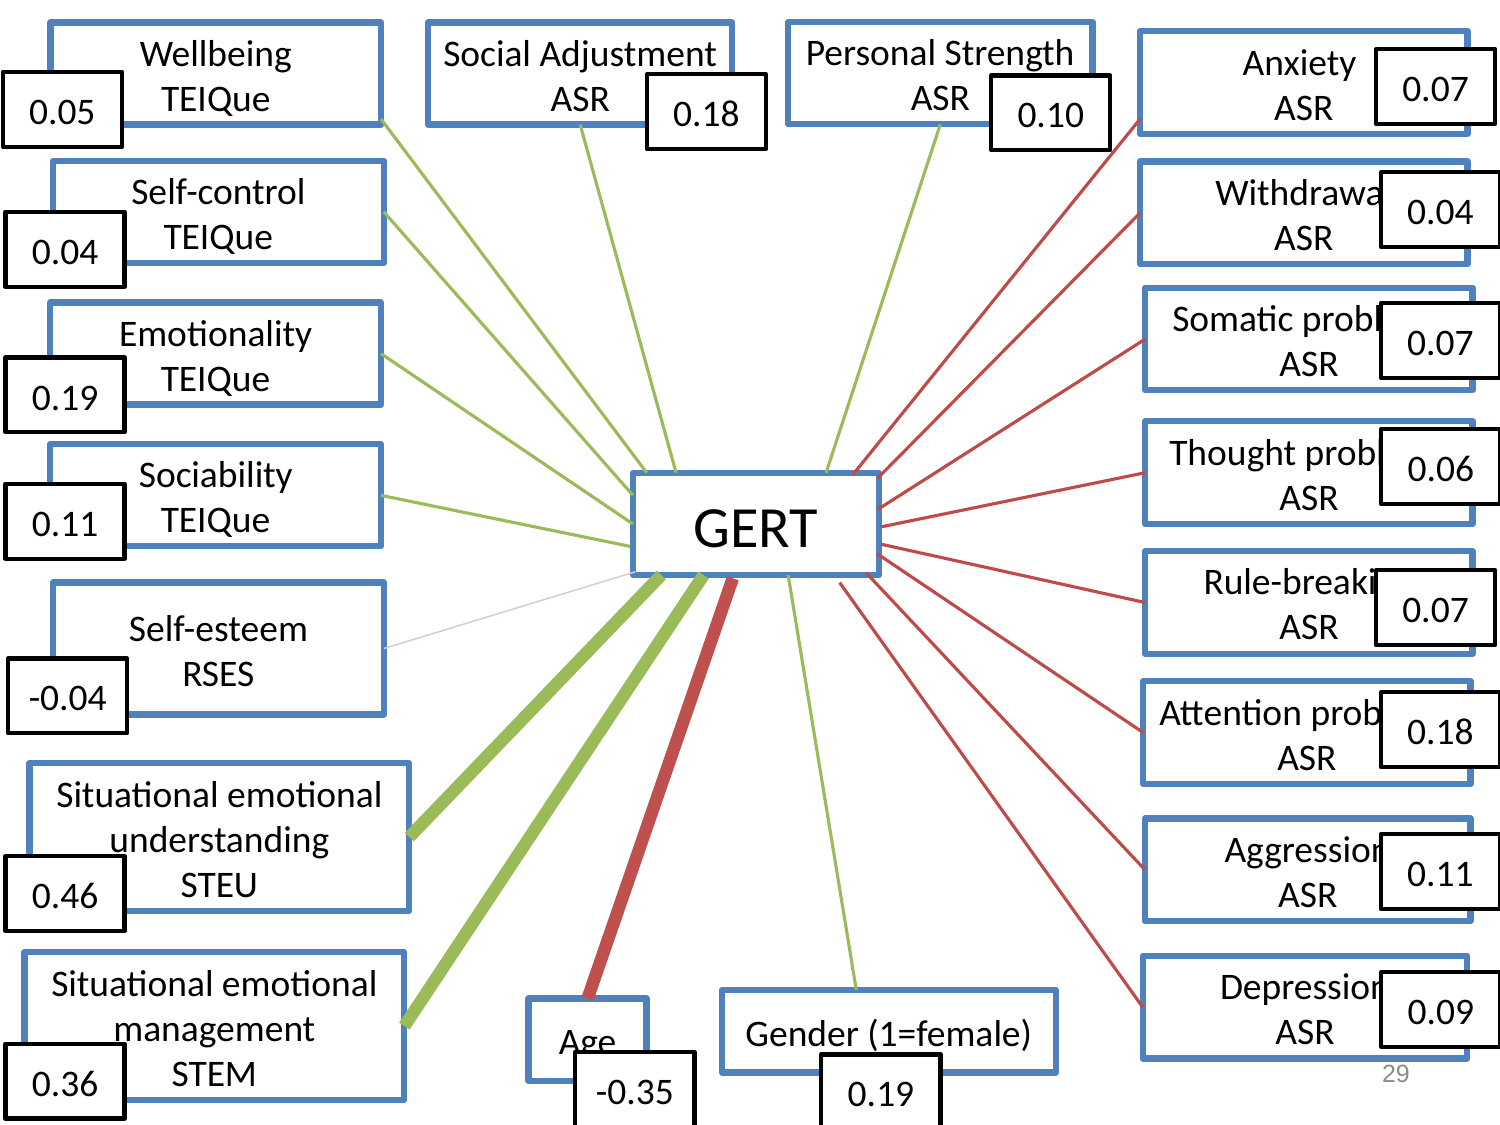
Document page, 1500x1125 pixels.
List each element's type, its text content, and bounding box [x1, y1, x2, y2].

text_box Anxiety ASR [1138, 29, 1469, 136]
text_box 0.09 [1379, 970, 1500, 1049]
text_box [380, 118, 647, 213]
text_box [880, 472, 1146, 528]
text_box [876, 553, 1144, 571]
text_box 0.18 [645, 72, 768, 151]
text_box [825, 124, 941, 473]
text_box Thought problems ASR [1149, 419, 1475, 526]
text_box 0.19 [819, 1052, 943, 1125]
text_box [380, 495, 631, 547]
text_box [707, 578, 734, 999]
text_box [380, 353, 634, 498]
text_box 0.46 [3, 854, 127, 933]
text_box Attention problems ASR [1151, 679, 1473, 786]
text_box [580, 124, 677, 473]
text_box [409, 574, 662, 838]
text_box Emotionality TEIQue [48, 301, 375, 407]
text_box 0.11 [1379, 832, 1500, 911]
text_box 0.19 [3, 355, 127, 434]
text_box Situational emotional understanding STEU [27, 761, 399, 913]
text_box 0.18 [1379, 690, 1500, 769]
text_box 0.07 [1374, 47, 1497, 126]
text_box 0.07 [1374, 568, 1497, 647]
slide_number 29 [1074, 1042, 1425, 1103]
text_box -0.04 [6, 656, 129, 735]
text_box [383, 571, 636, 649]
text_box Aggression ASR [1149, 816, 1473, 923]
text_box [839, 582, 1144, 1008]
text_box Social Adjustment ASR [426, 21, 734, 118]
text_box 0.04 [3, 210, 127, 289]
text_box 0.10 [989, 73, 1112, 117]
text_box 0.11 [3, 482, 127, 561]
text_box Withdrawal ASR [1146, 159, 1469, 266]
text_box 0.04 [1379, 170, 1500, 249]
text_box Depression ASR [1141, 954, 1469, 1061]
text_box -0.35 [573, 1050, 697, 1125]
text_box Sociability TEIQue [48, 442, 375, 548]
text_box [383, 211, 574, 351]
text_box 0.06 [1379, 427, 1500, 506]
text_box 0.07 [1379, 301, 1500, 380]
text_box Age [526, 1035, 649, 1083]
text_box Personal Strength ASR [786, 20, 1095, 126]
text_box Situational emotional management STEM [22, 950, 406, 1102]
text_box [865, 572, 1146, 582]
text_box Wellbeing TEIQue [48, 21, 383, 127]
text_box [404, 574, 704, 1027]
text_box 0.36 [3, 1042, 127, 1121]
text_box Self-control TEIQue [51, 159, 375, 265]
text_box Gender (1=female) [720, 988, 1058, 1075]
text_box Self-esteem RSES [51, 580, 386, 717]
text_box Somatic problems ASR [1147, 286, 1475, 392]
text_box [852, 118, 1141, 212]
text_box Rule-breaking ASR [1149, 549, 1475, 656]
text_box GERT [631, 471, 881, 577]
text_box 0.05 [1, 70, 124, 149]
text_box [787, 574, 857, 991]
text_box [880, 543, 1146, 554]
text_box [946, 212, 1141, 471]
